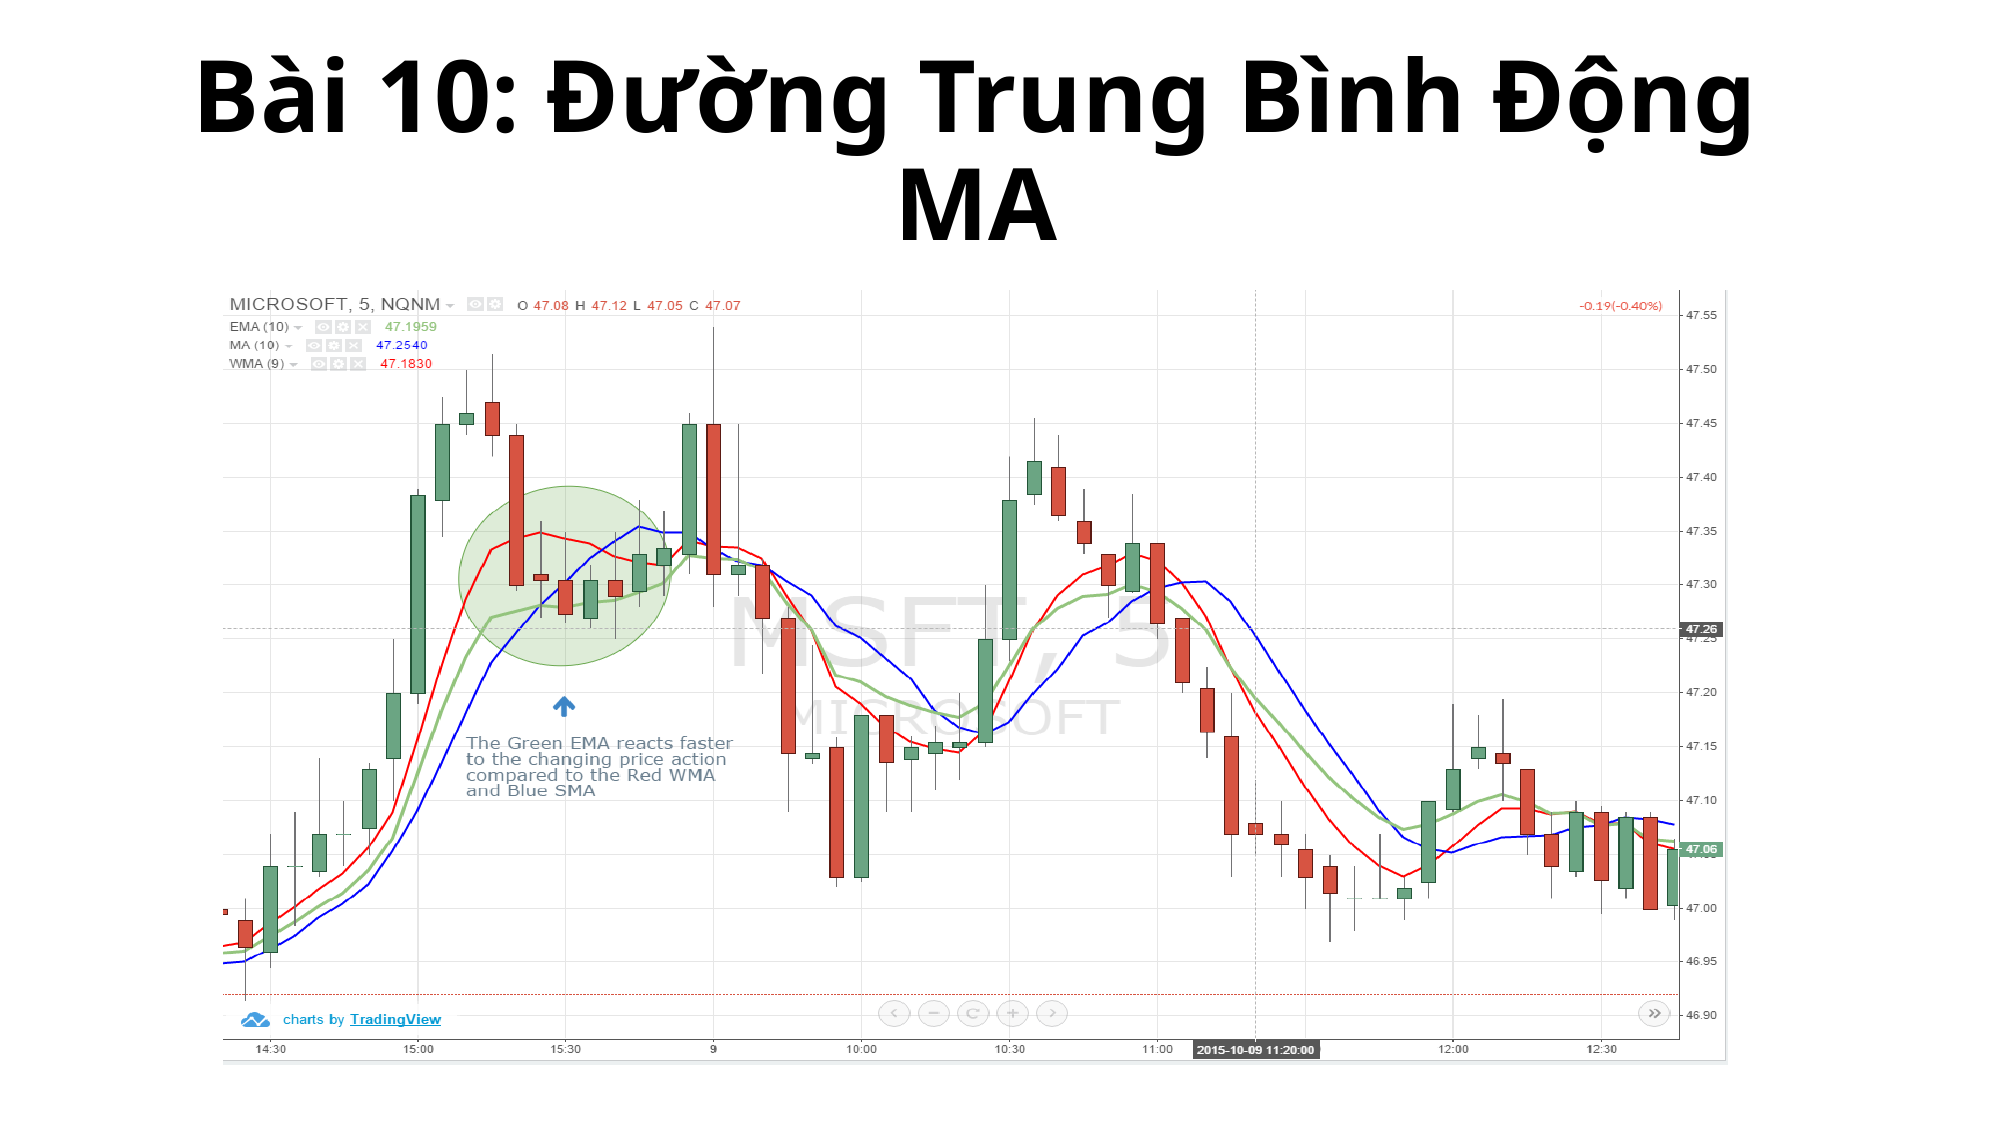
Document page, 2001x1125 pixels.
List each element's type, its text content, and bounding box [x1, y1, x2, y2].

title Bài 10: Đường Trung Bình Động MA [160, 22, 1792, 270]
picture [223, 290, 1728, 1065]
